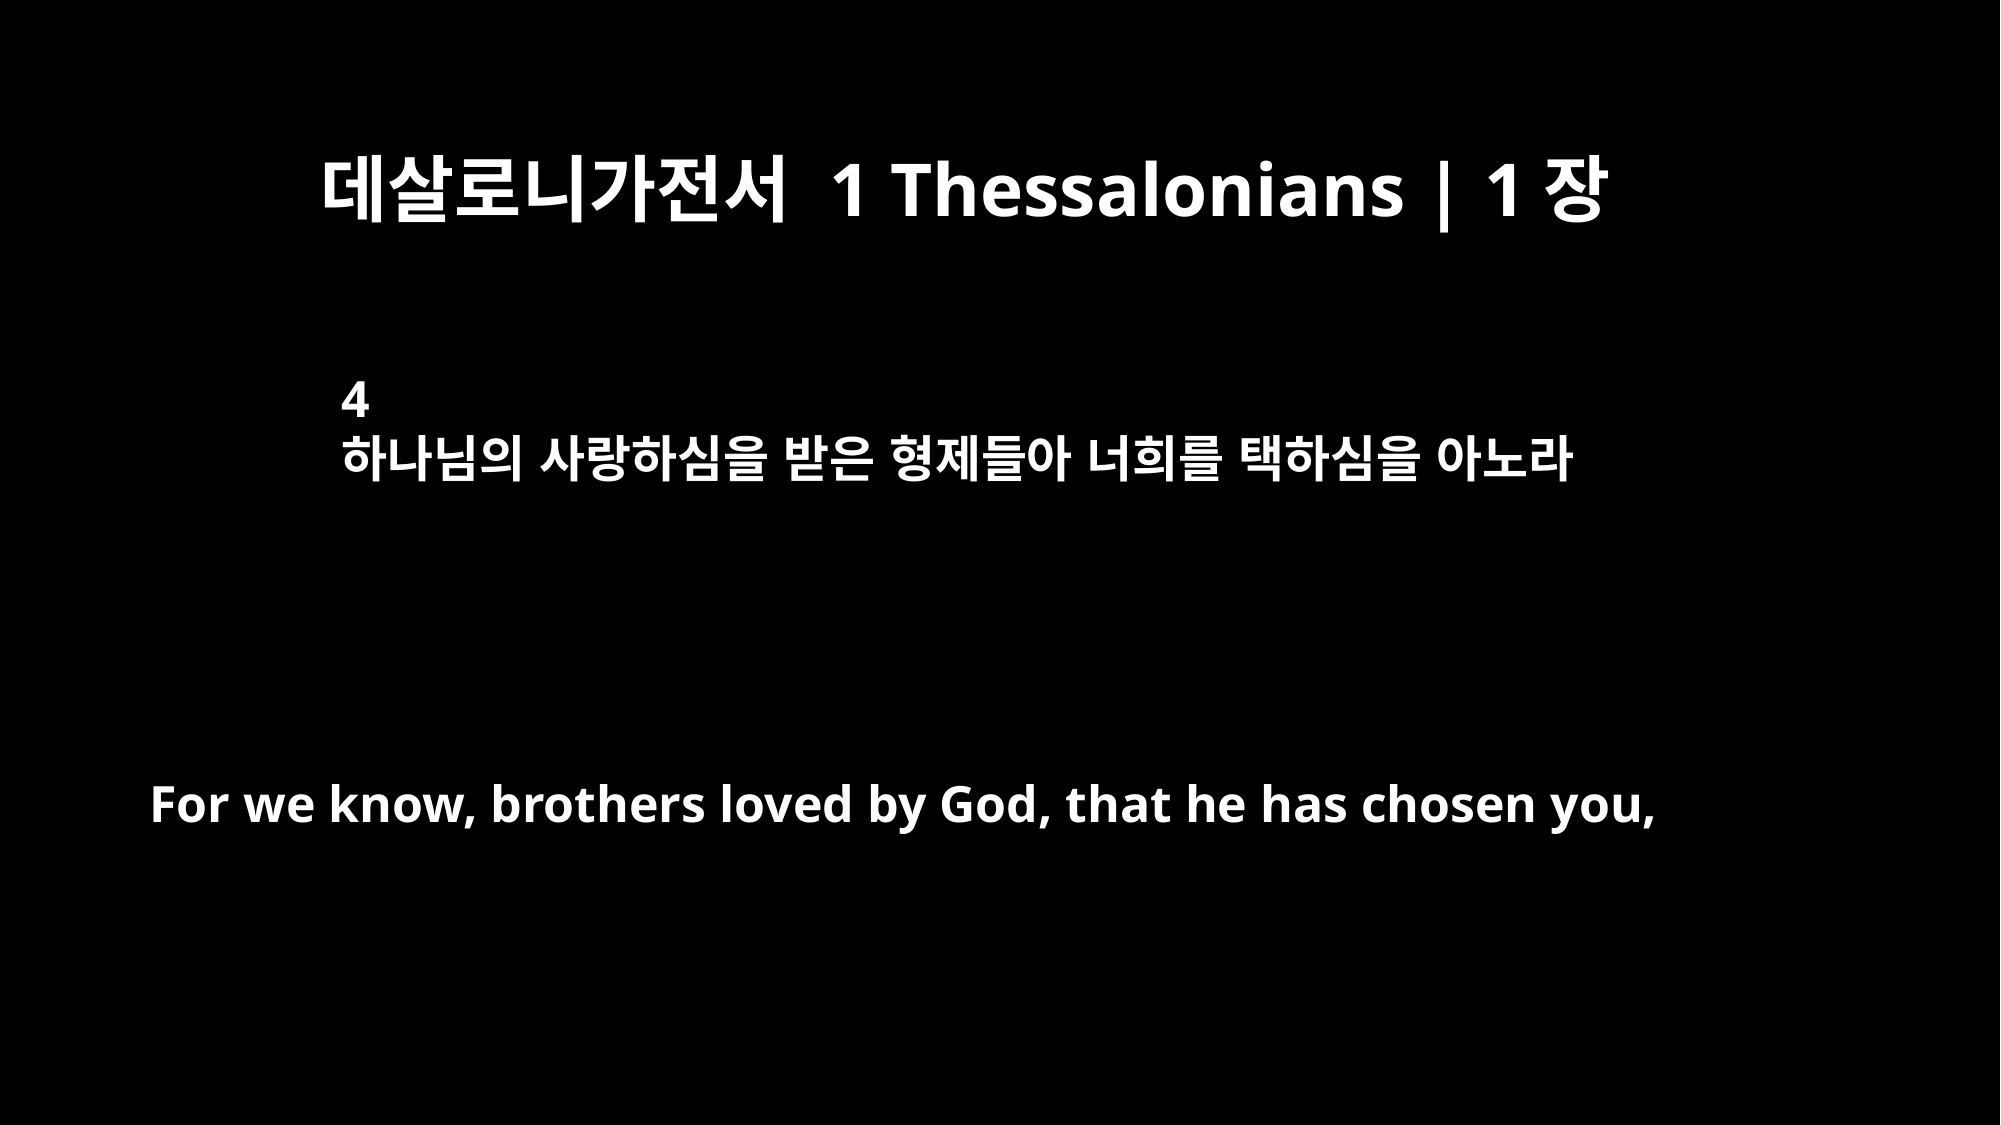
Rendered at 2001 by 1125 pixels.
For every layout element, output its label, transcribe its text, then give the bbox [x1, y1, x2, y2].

text_box For we know, brothers loved by God, that he has chosen you, [134, 764, 1673, 840]
text_box 데살로니가전서 1 Thessalonians | 1장 [305, 136, 1626, 239]
text_box 4 하나님의 사랑하심을 받은 형제들아 너희를 택하심을 아노라 [326, 359, 1591, 495]
